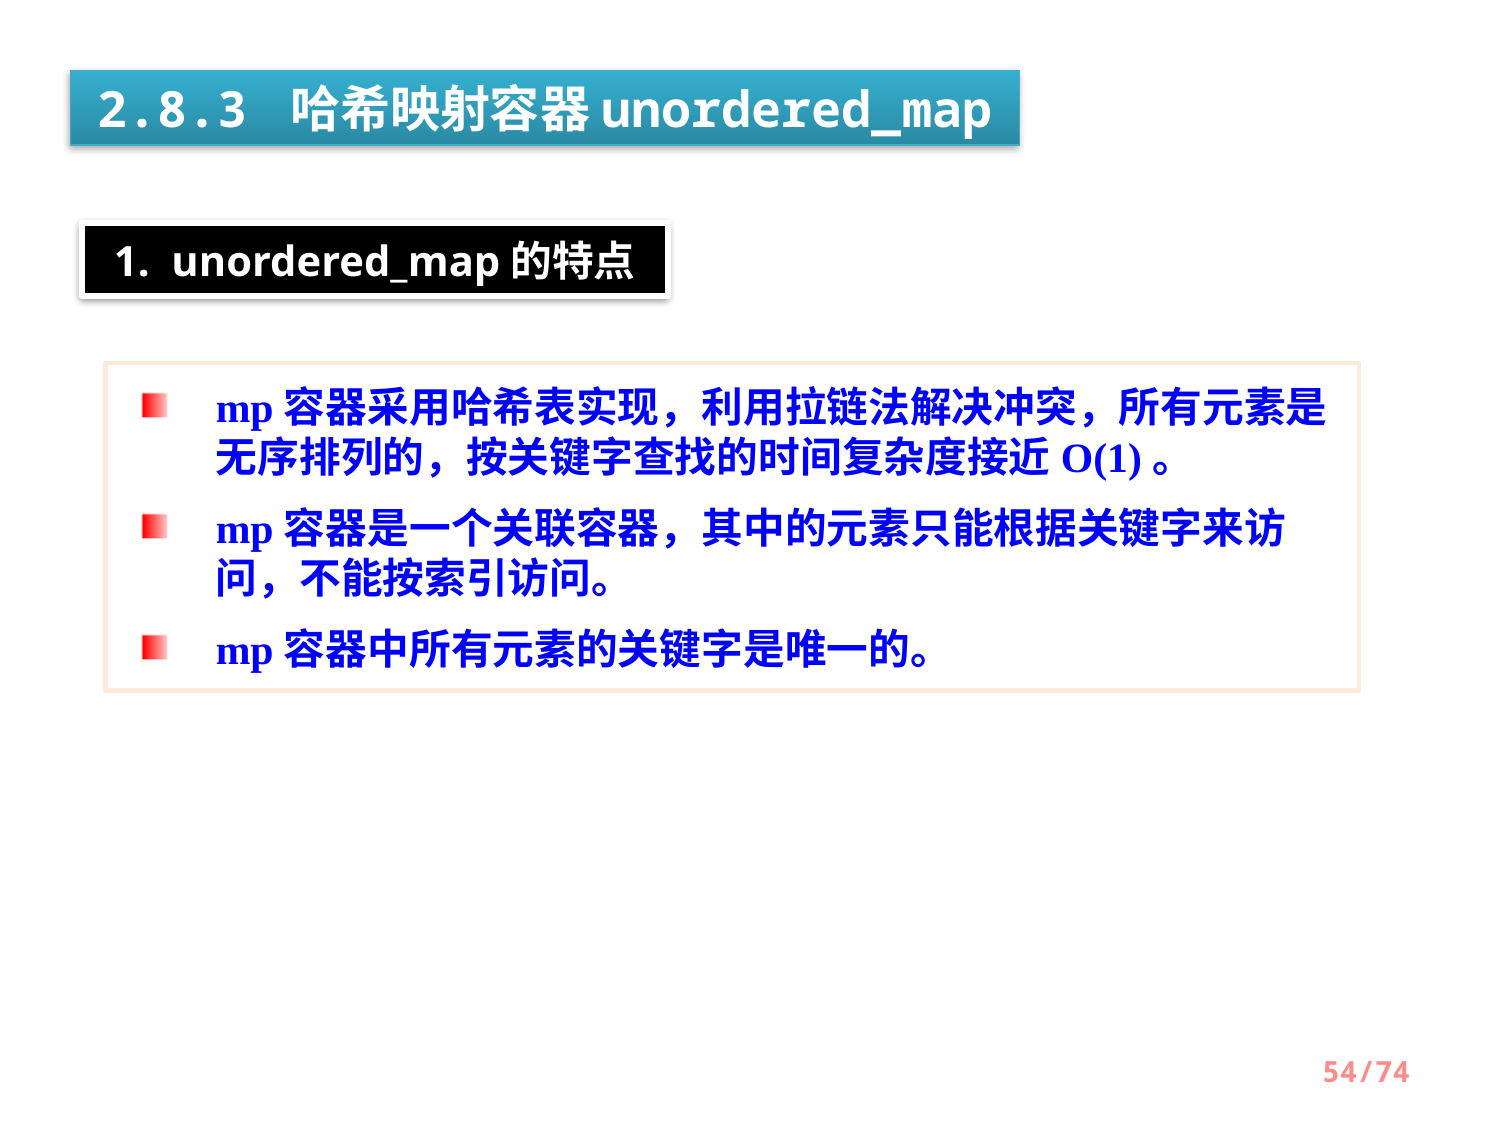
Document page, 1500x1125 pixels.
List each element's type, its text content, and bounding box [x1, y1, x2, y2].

text_box mp容器采用哈希表实现，利用拉链法解决冲突，所有元素是无序排列的，按关键字查找的时间复杂度接近O(1)。 mp容器是一个关联容器，其中的元素只能根据关键字来访问，不能按索引访问。 mp容器中所有元素的关键字是唯一的。 [103, 361, 1361, 693]
picture [140, 512, 171, 542]
slide_number 54/74 [1074, 1042, 1425, 1103]
text_box 1. unordered_map的特点 [79, 220, 671, 299]
picture [140, 391, 171, 421]
text_box 2.8.3 哈希映射容器unordered_map [70, 70, 1020, 146]
picture [140, 633, 171, 663]
